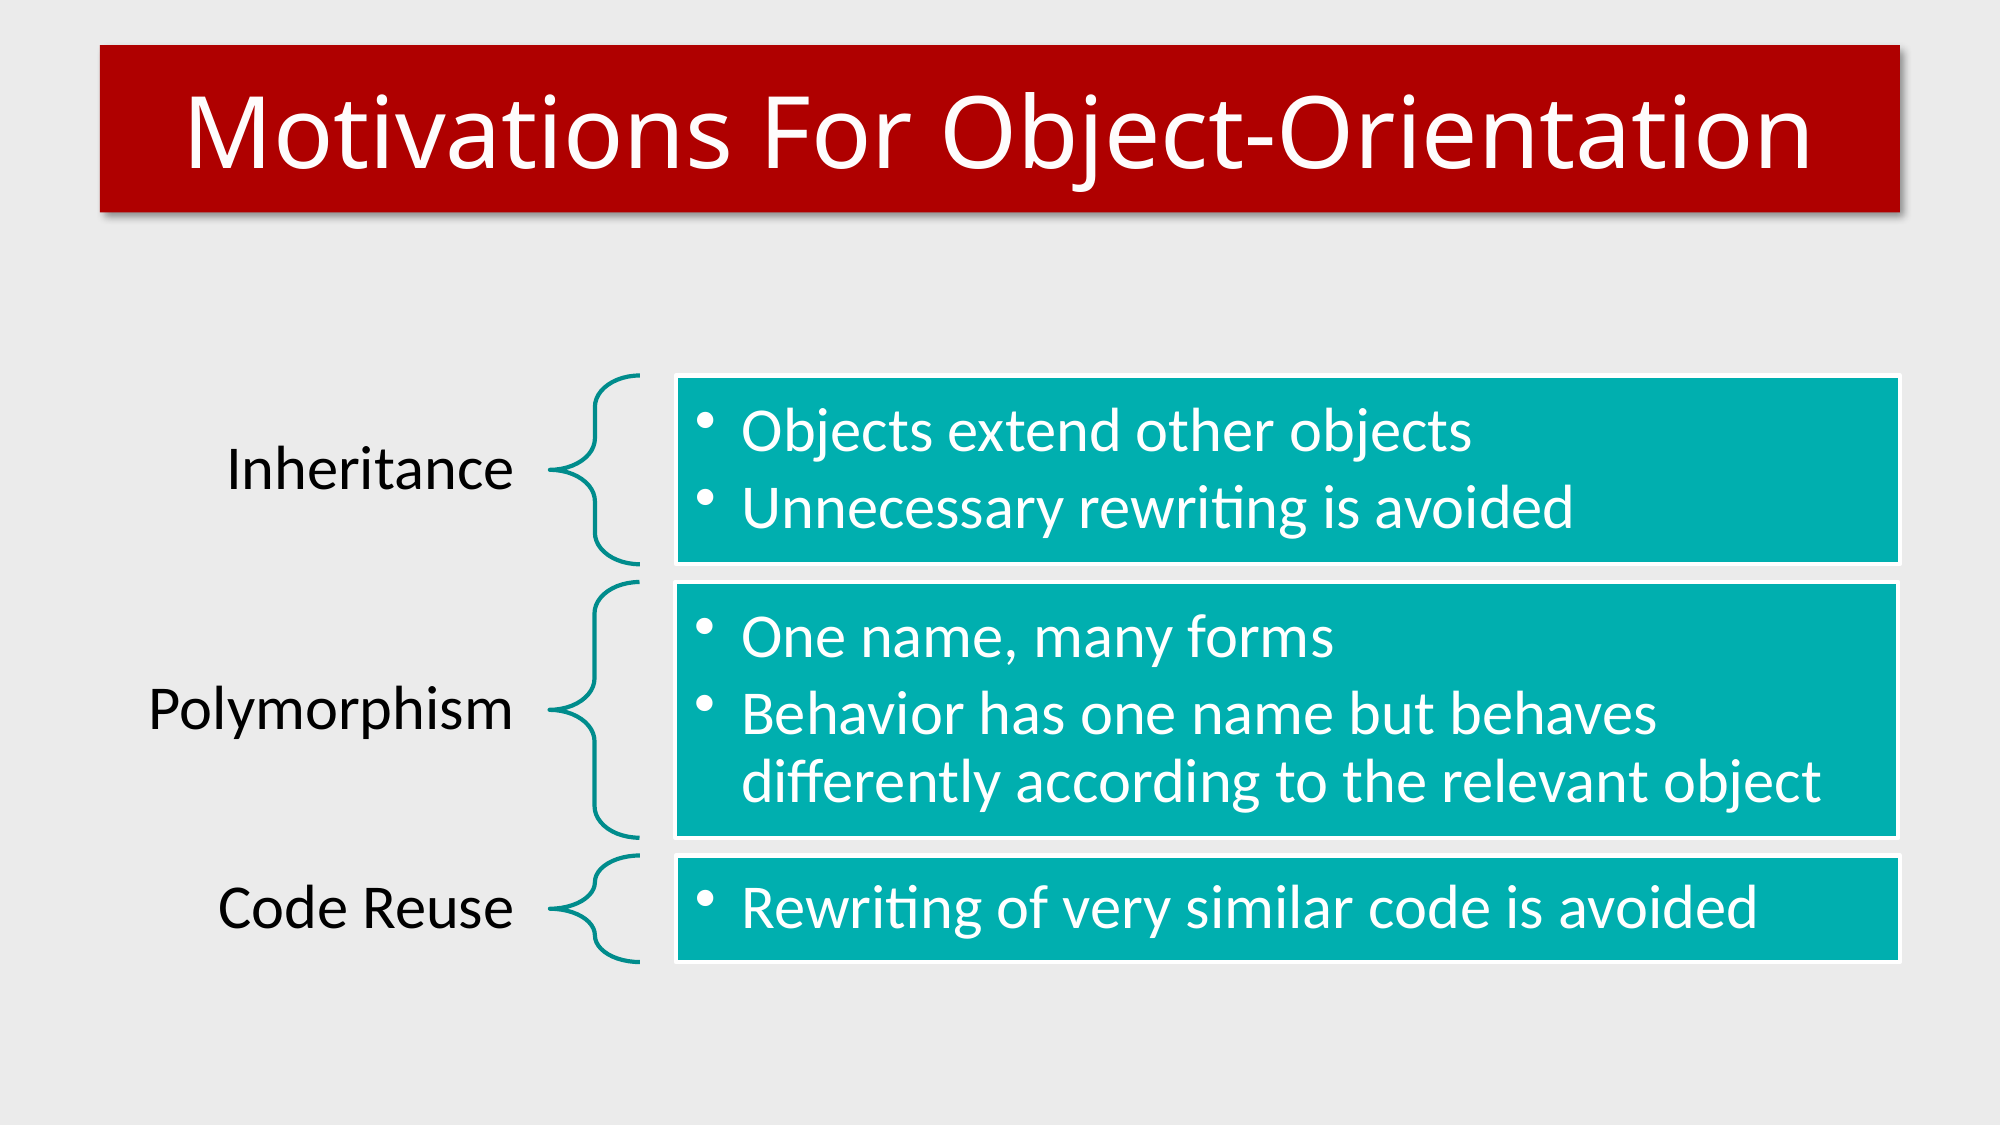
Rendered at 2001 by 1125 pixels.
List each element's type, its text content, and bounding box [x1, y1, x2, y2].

title Motivations For Object-Orientation [99, 45, 1900, 213]
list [99, 249, 1901, 1088]
